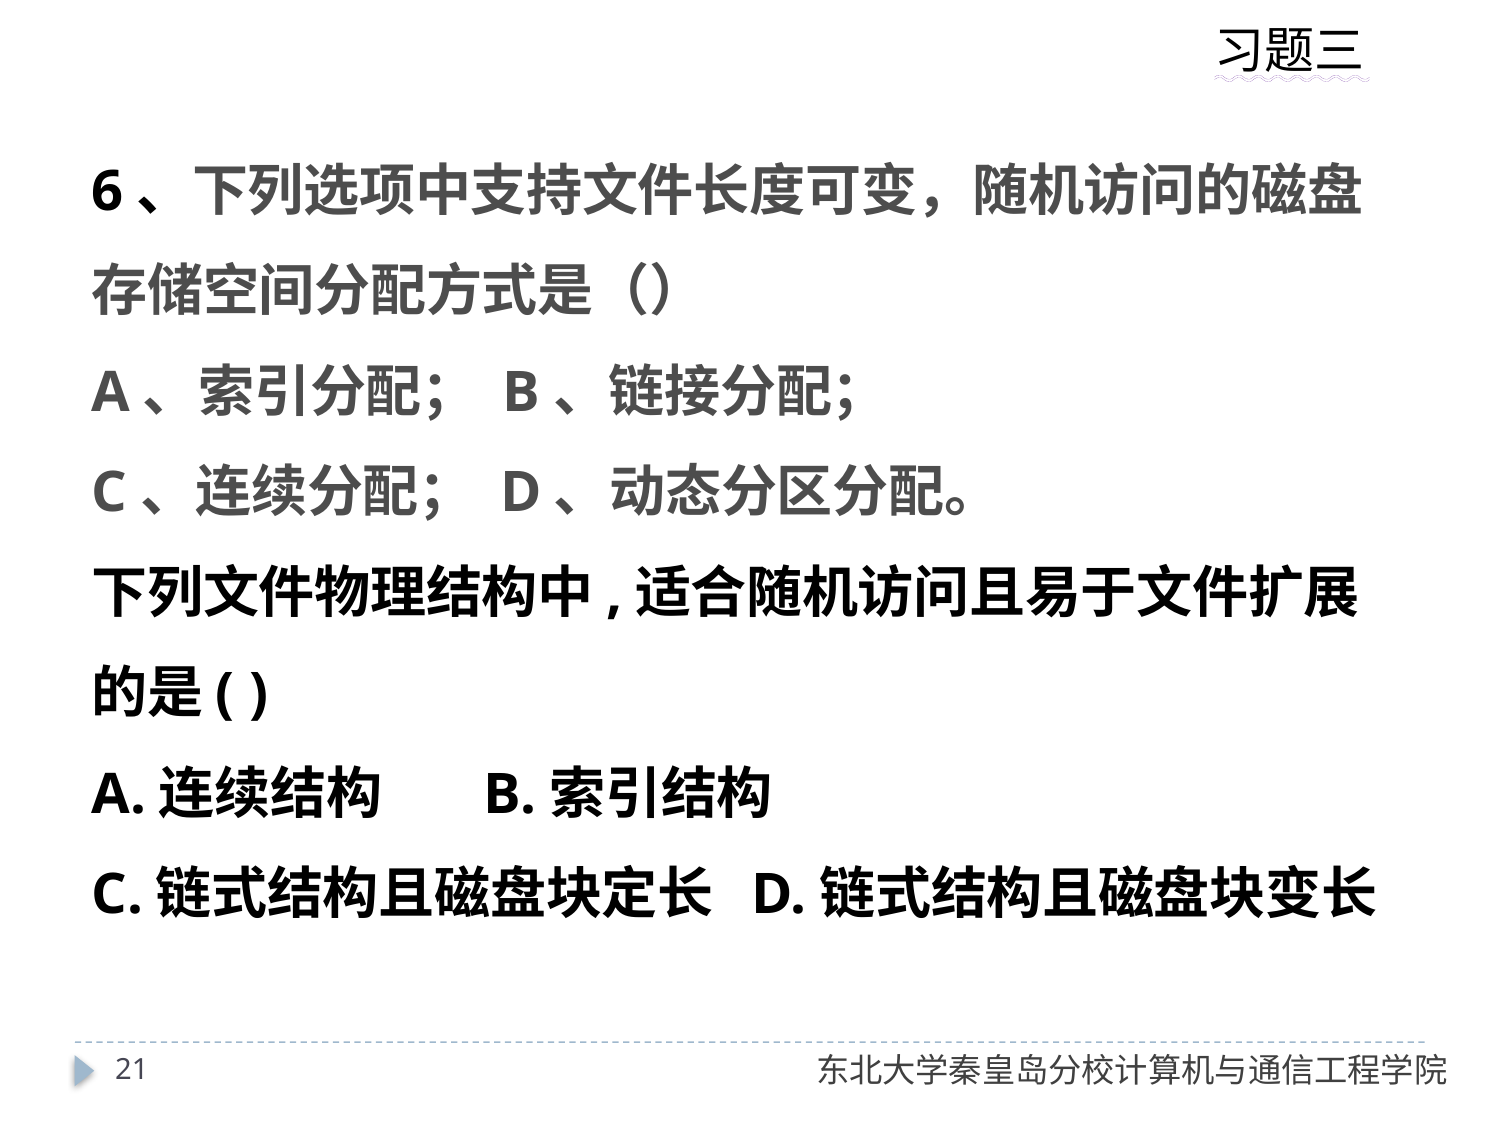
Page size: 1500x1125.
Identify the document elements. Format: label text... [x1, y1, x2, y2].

list 6、下列选项中支持文件长度可变，随机访问的磁盘存储空间分配方式是（） A、索引分配； B、链接分配； C、连续分配； D、动态分区分配。 下列文件物理结构中,适合随机访问且易于文件扩展的是( ) A.连续结构 B.索引结构 C.链式结构且磁盘块定长 D.链式结构且磁盘块变长 [76, 113, 1424, 1000]
slide_number 21 [100, 1042, 426, 1103]
